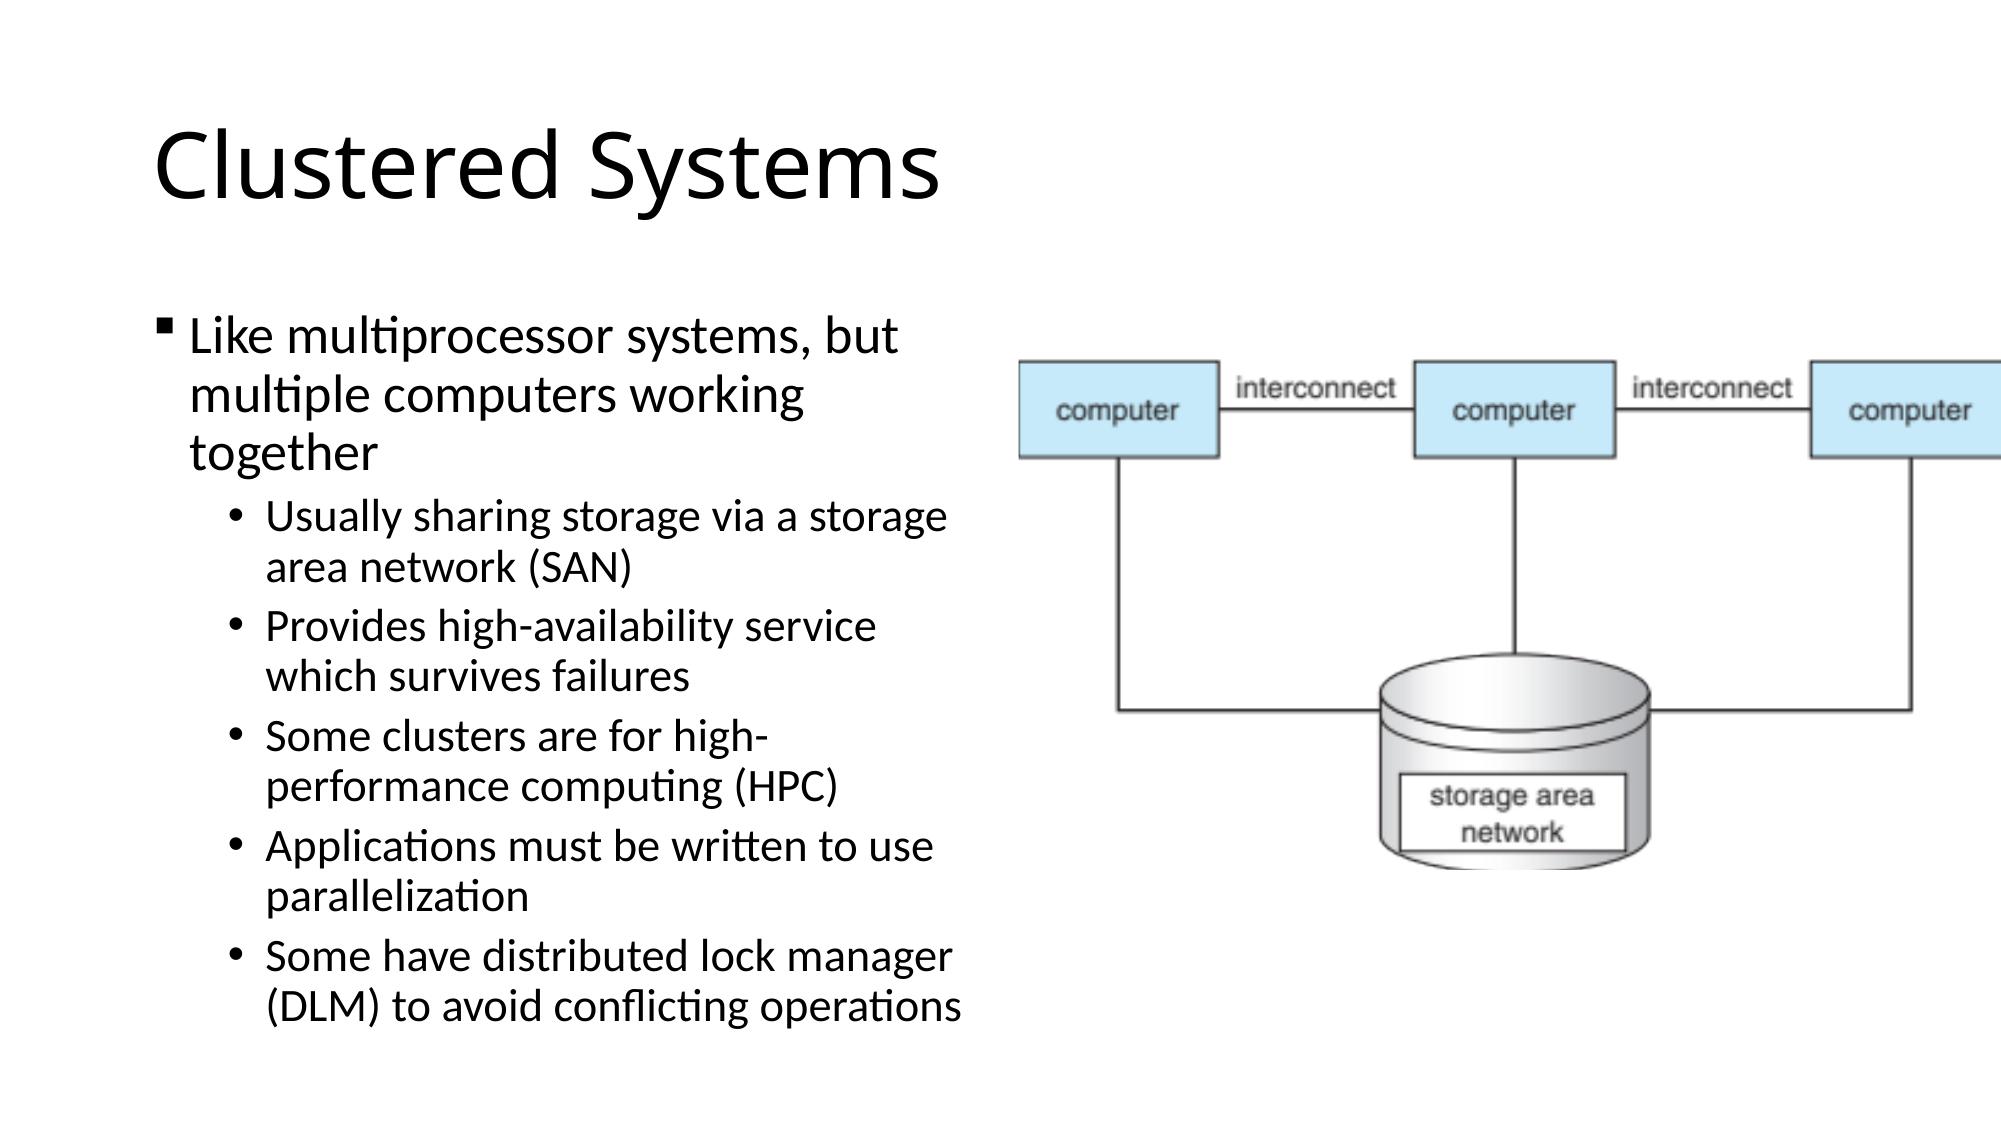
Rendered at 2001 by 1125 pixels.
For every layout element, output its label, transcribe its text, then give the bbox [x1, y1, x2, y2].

title Clustered Systems [137, 59, 1863, 278]
list Like multiprocessor systems, but multiple computers working together Usually sharing storage via a storage area network (SAN) Provides high-availability service which survives failures Some clusters are for high-performance computing (HPC) Applications must be written to use parallelization Some have distributed lock manager (DLM) to avoid conflicting operations [137, 299, 988, 1047]
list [1018, 341, 2000, 888]
